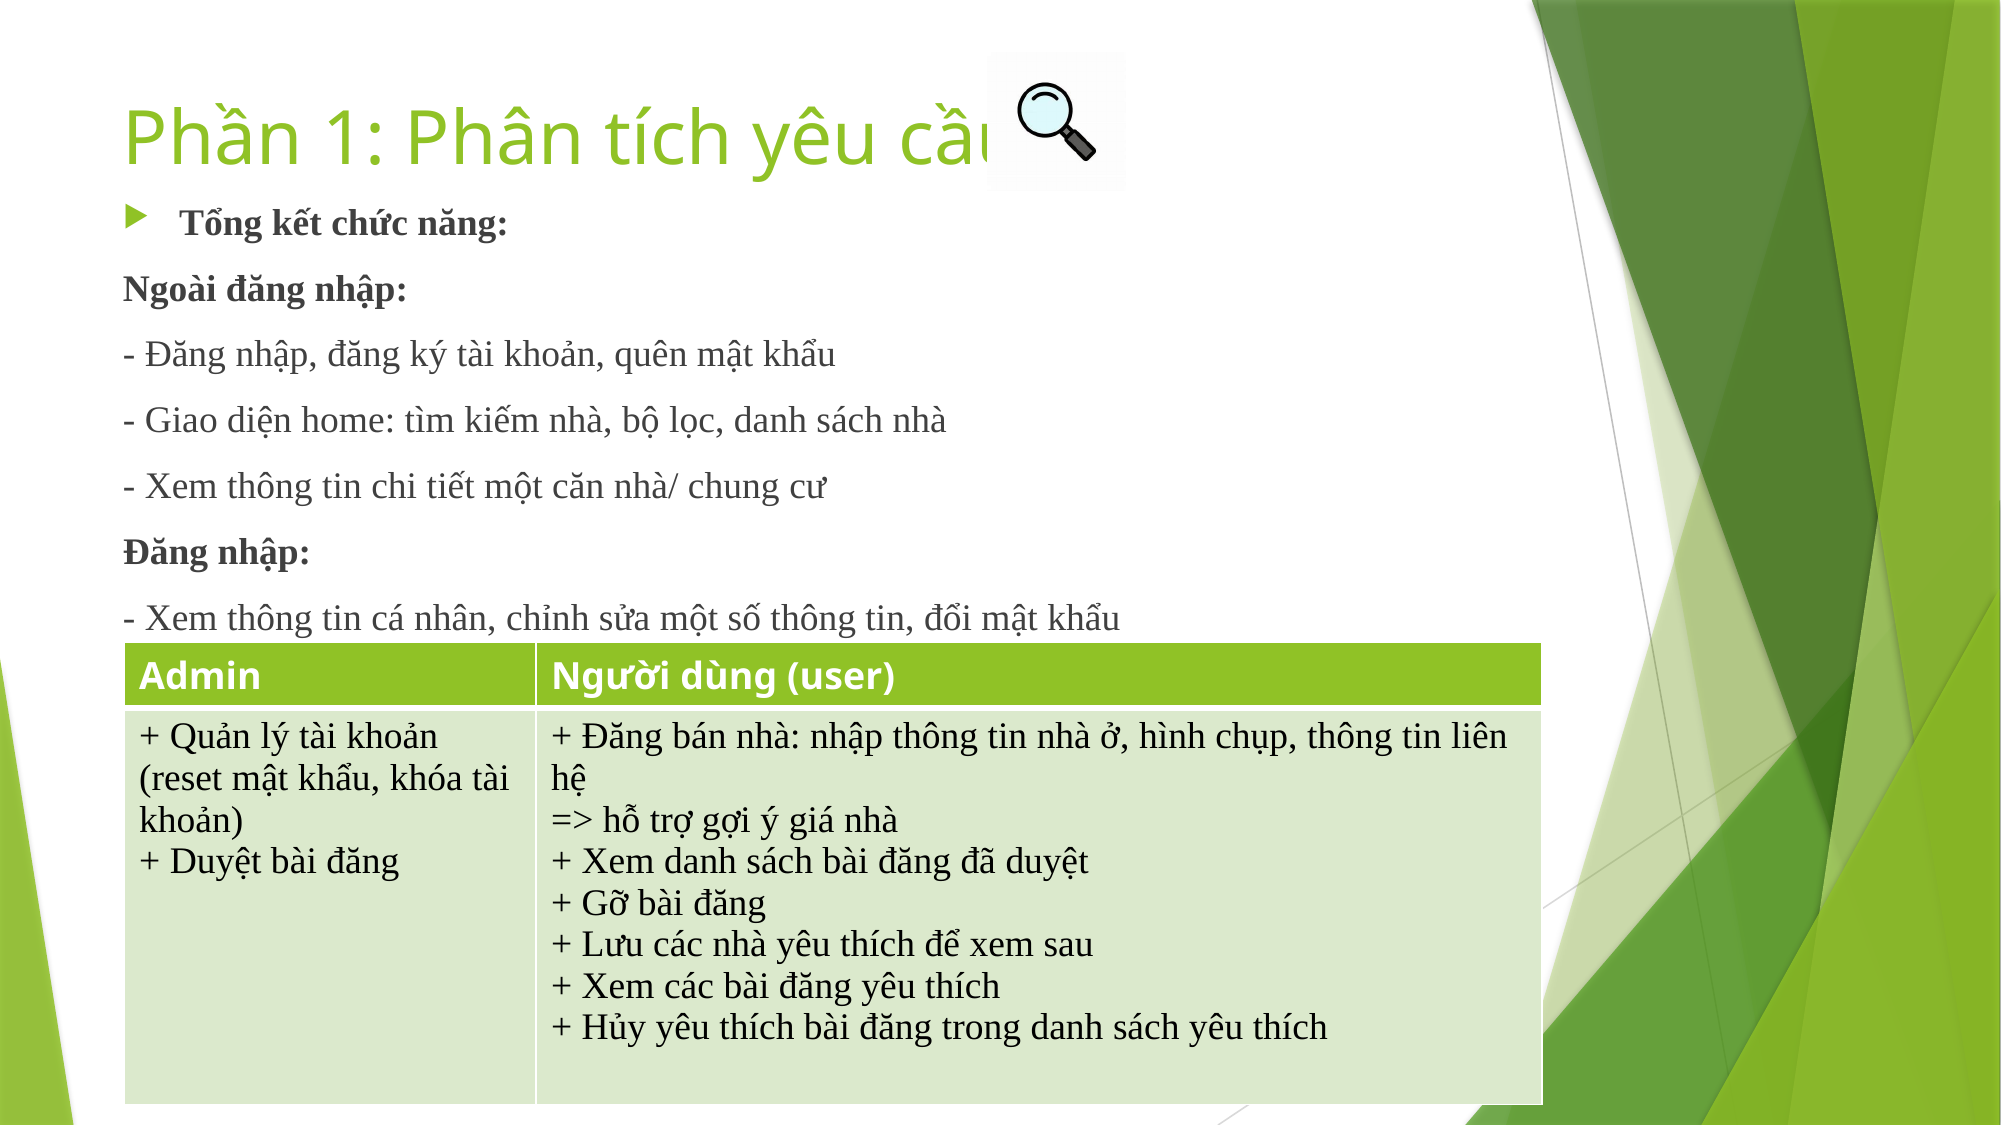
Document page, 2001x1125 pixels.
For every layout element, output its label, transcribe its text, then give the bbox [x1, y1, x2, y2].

list Tổng kết chức năng: Ngoài đăng nhập: - Đăng nhập, đăng ký tài khoản, quên mật khẩu - Giao diện home: tìm kiếm nhà, bộ lọc, danh sách nhà - Xem thông tin chi tiết một căn nhà/ chung cư Đăng nhập: - Xem thông tin cá nhân, chỉnh sửa một số thông tin, đổi mật khẩu [107, 299, 1519, 827]
text_box Phần 1: Phân tích yêu cầu [107, 81, 1519, 299]
table_header Người dùng (user) [537, 643, 1541, 705]
picture [987, 52, 1126, 191]
table_header Admin [125, 643, 535, 705]
table_cell + Quản lý tài khoản (reset mật khẩu, khóa tài khoản) + Duyệt bài đăng [125, 711, 535, 1104]
table_cell + Đăng bán nhà: nhập thông tin nhà ở, hình chụp, thông tin liên hệ => hỗ trợ gợi ý giá nhà + Xem danh sách bài đăng đã duyệt + Gỡ bài đăng + Lưu các nhà yêu thích để xem sau + Xem các bài đăng yêu thích + Hủy yêu thích bài đăng trong danh sách yêu thích [537, 711, 1541, 1104]
